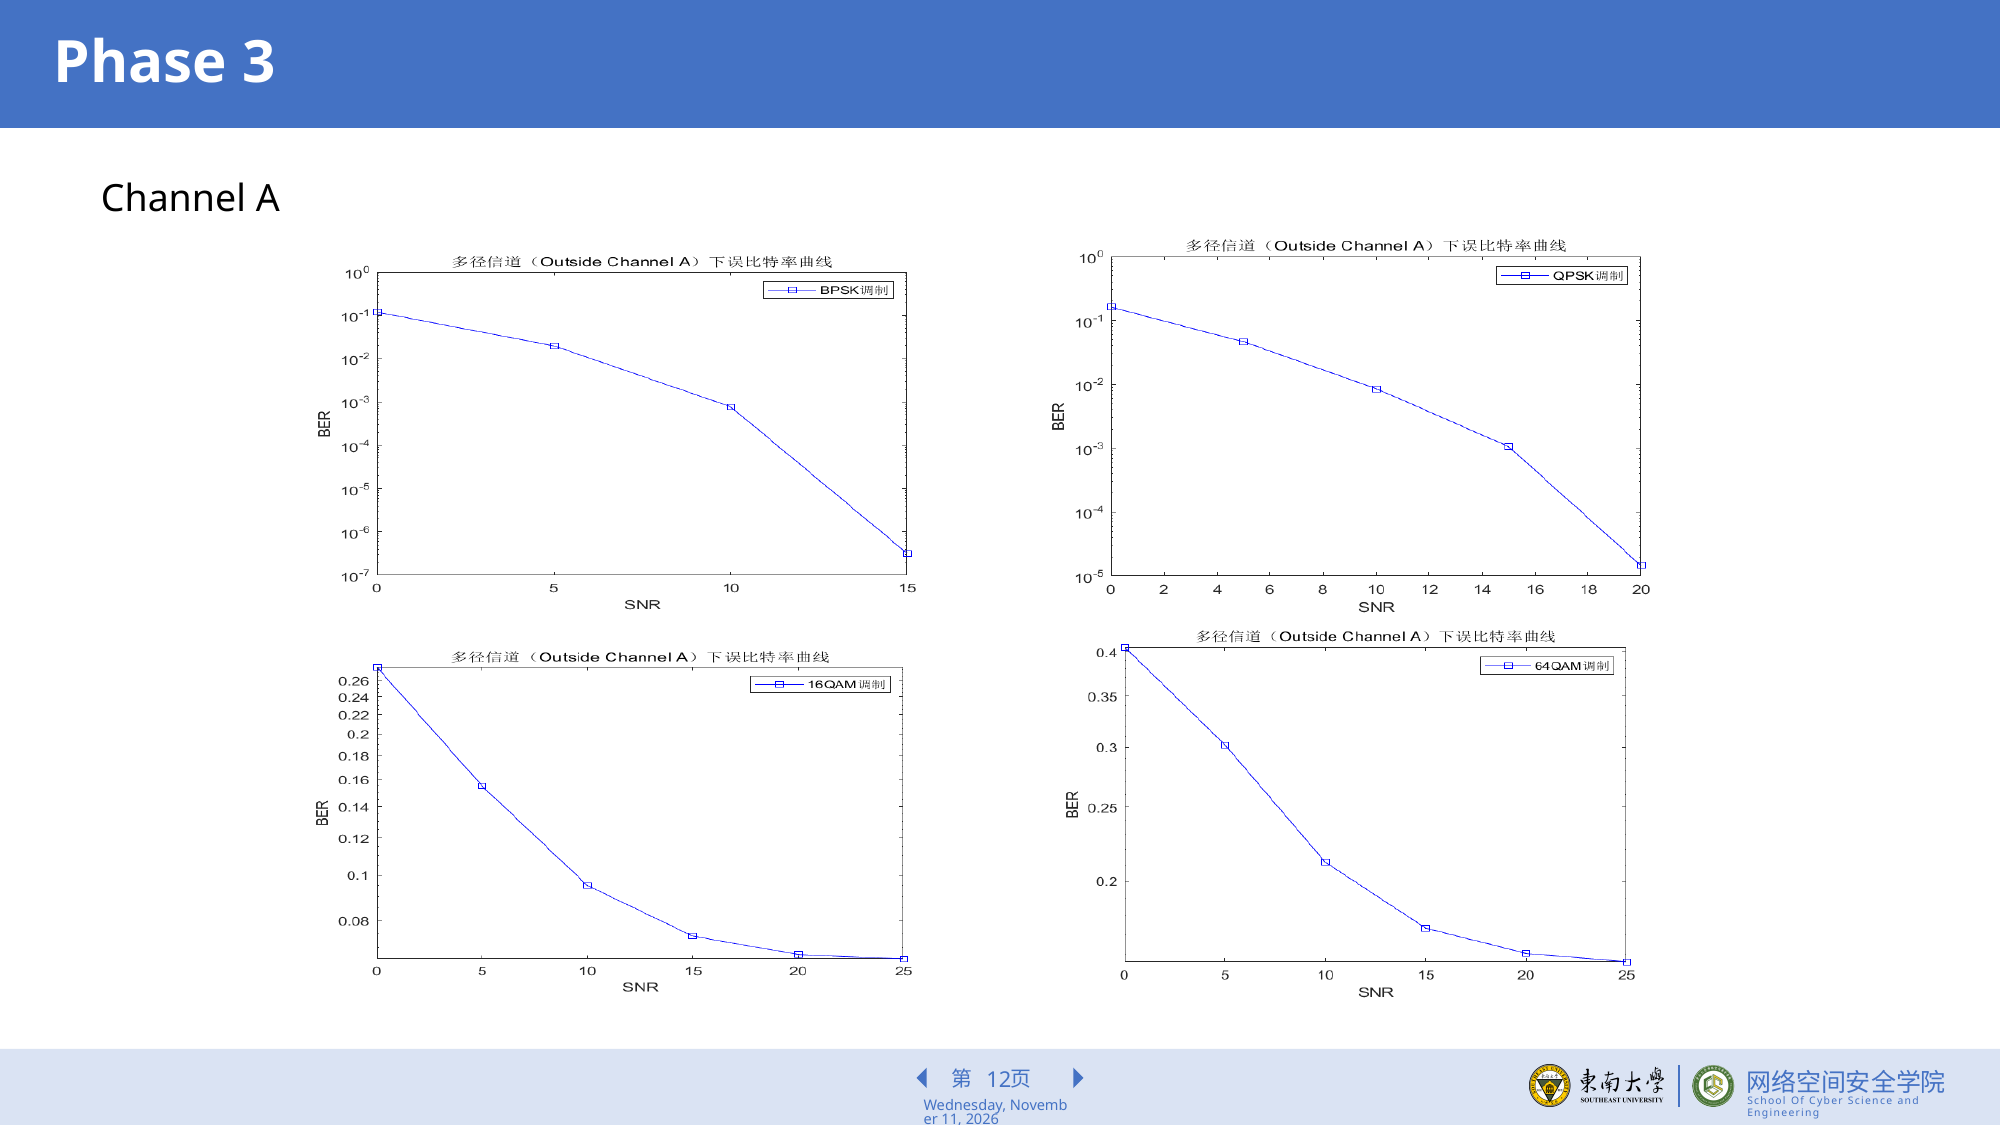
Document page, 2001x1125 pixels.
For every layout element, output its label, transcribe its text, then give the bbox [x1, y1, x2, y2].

picture [288, 244, 971, 616]
picture [288, 640, 967, 998]
text_box Channel A [86, 166, 552, 227]
picture [1692, 1064, 1735, 1107]
list Phase 3 [38, 21, 1960, 107]
slide_number 12 [966, 1057, 1032, 1099]
picture [1022, 227, 1705, 1004]
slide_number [908, 1088, 1091, 1118]
picture [1529, 1064, 1664, 1107]
